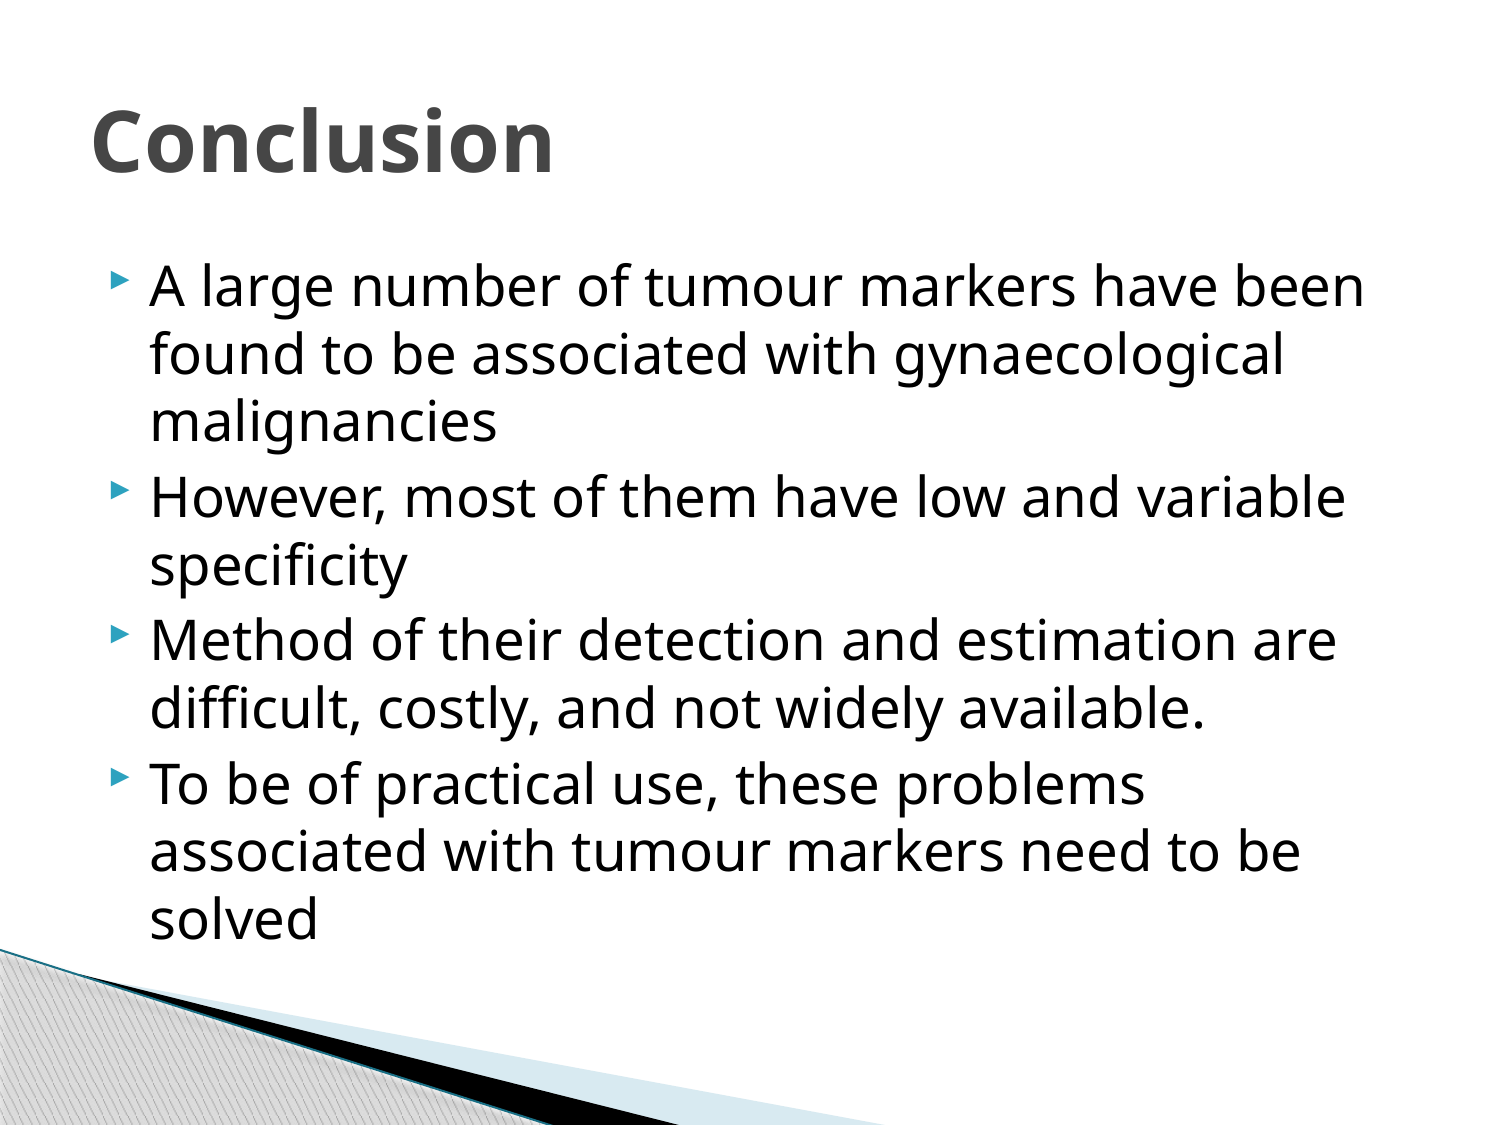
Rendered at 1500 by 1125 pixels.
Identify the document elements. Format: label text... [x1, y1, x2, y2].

title Conclusion [75, 45, 1425, 233]
list A large number of tumour markers have been found to be associated with gynaecological malignancies However, most of them have low and variable specificity Method of their detection and estimation are difficult, costly, and not widely available. To be of practical use, these problems associated with tumour markers need to be solved [75, 243, 1425, 986]
